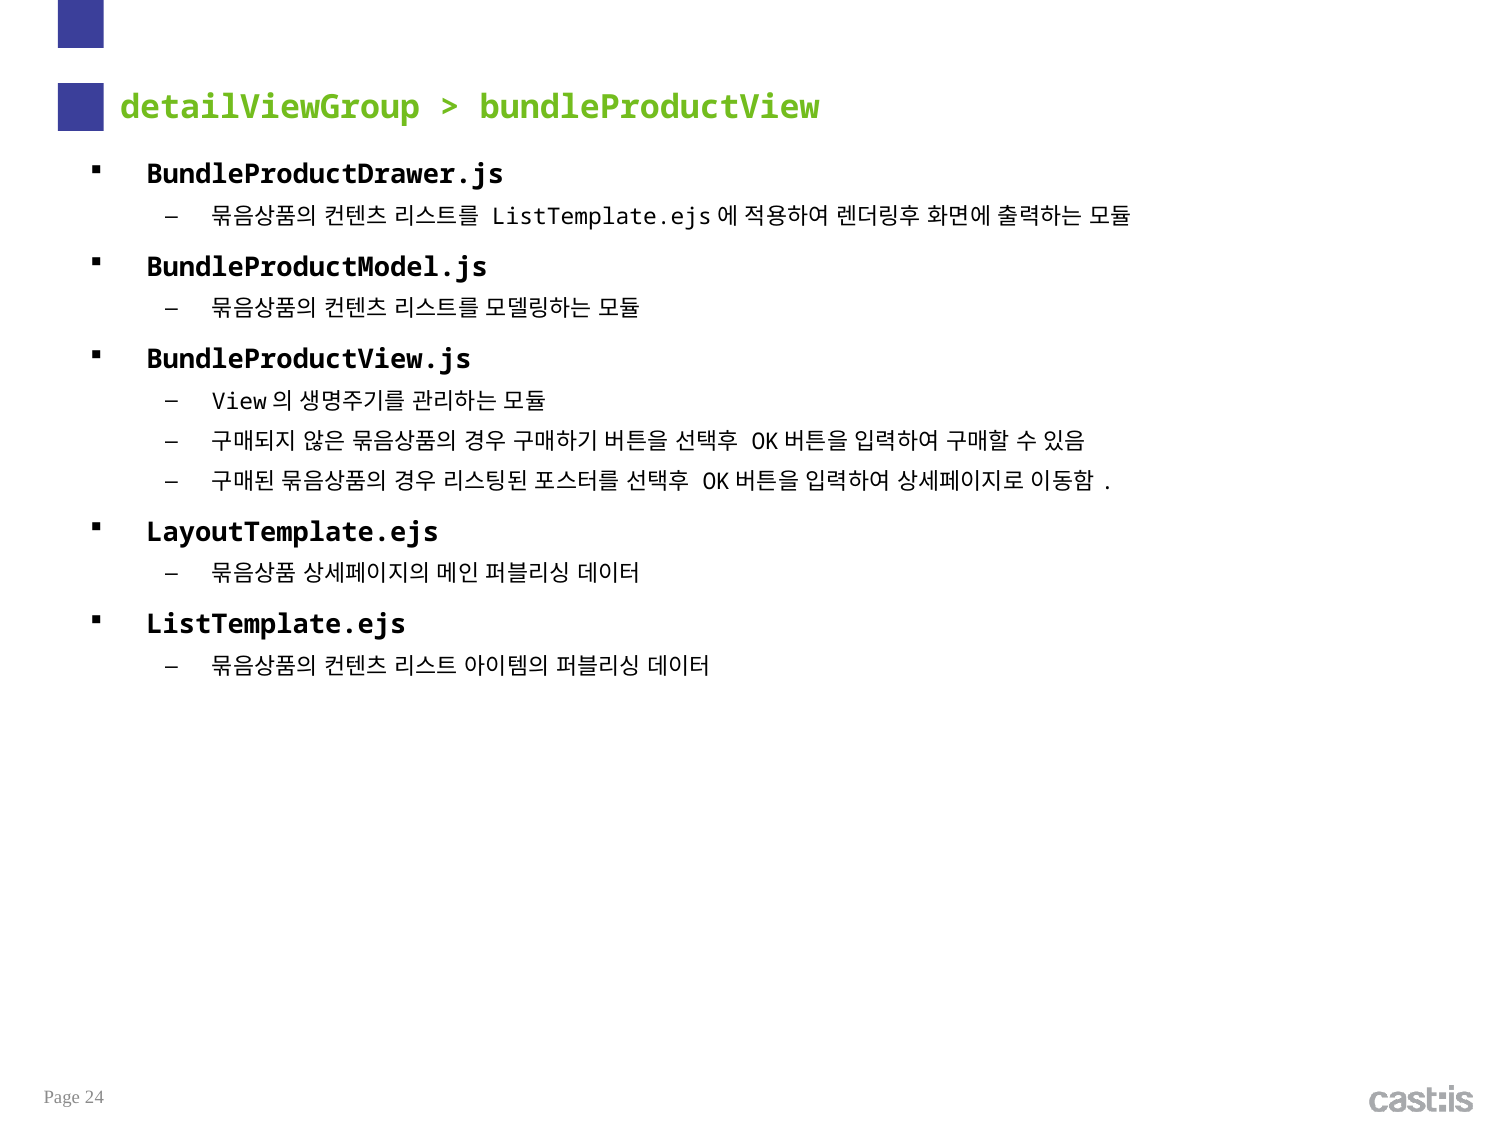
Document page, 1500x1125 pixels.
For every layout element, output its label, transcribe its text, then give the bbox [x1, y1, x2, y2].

title detailViewGroup > bundleProductView [105, 70, 1427, 140]
picture [1369, 1085, 1473, 1112]
slide_number Page 24 [28, 1076, 147, 1117]
list BundleProductDrawer.js 묶음상품의 컨텐츠 리스트를 ListTemplate.ejs에 적용하여 렌더링후 화면에 출력하는 모듈 BundleProductModel.js 묶음상품의 컨텐츠 리스트를 모델링하는 모듈 BundleProductView.js View의 생명주기를 관리하는 모듈 구매되지 않은 묶음상품의 경우 구매하기 버튼을 선택후 OK버튼을 입력하여 구매할 수 있음 구매된 묶음상품의 경우 리스팅된 포스터를 선택후 OK버튼을 입력하여 상세페이지로 이동함. LayoutTemplate.ejs 묶음상품 상세페이지의 메인 퍼블리싱 데이터 ListTemplate.ejs 묶음상품의 컨텐츠 리스트 아이템의 퍼블리싱 데이터 [75, 149, 1425, 1059]
